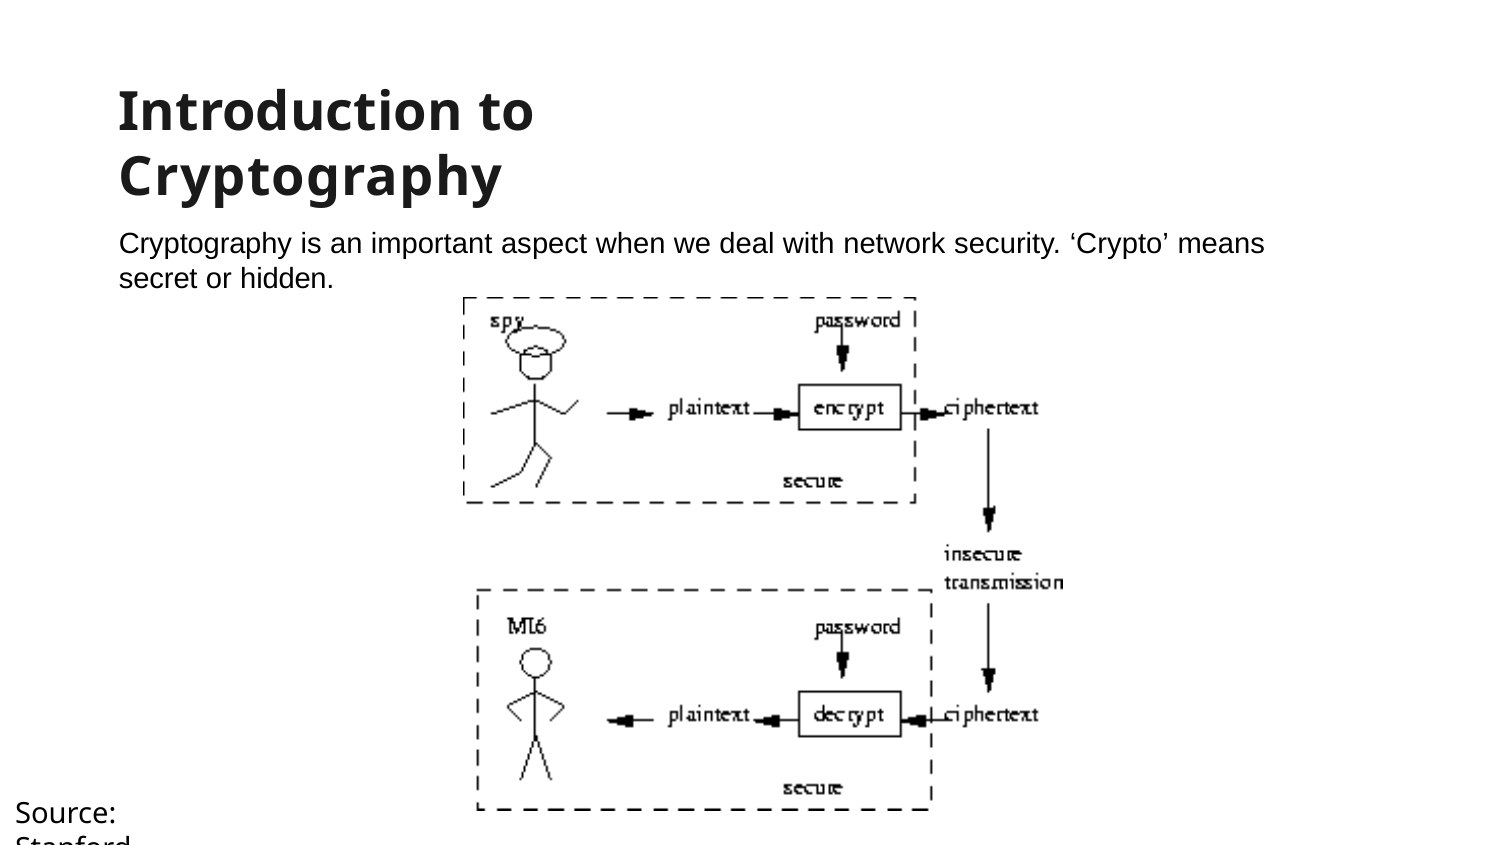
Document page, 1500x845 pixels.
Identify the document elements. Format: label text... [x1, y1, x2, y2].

text_box Source: Stanford [12, 792, 231, 845]
picture [463, 297, 1063, 811]
title Introduction to Cryptography [116, 69, 880, 213]
text_box Cryptography is an important aspect when we deal with network security. ‘Crypto’ means secret or hidden. [116, 222, 1349, 294]
